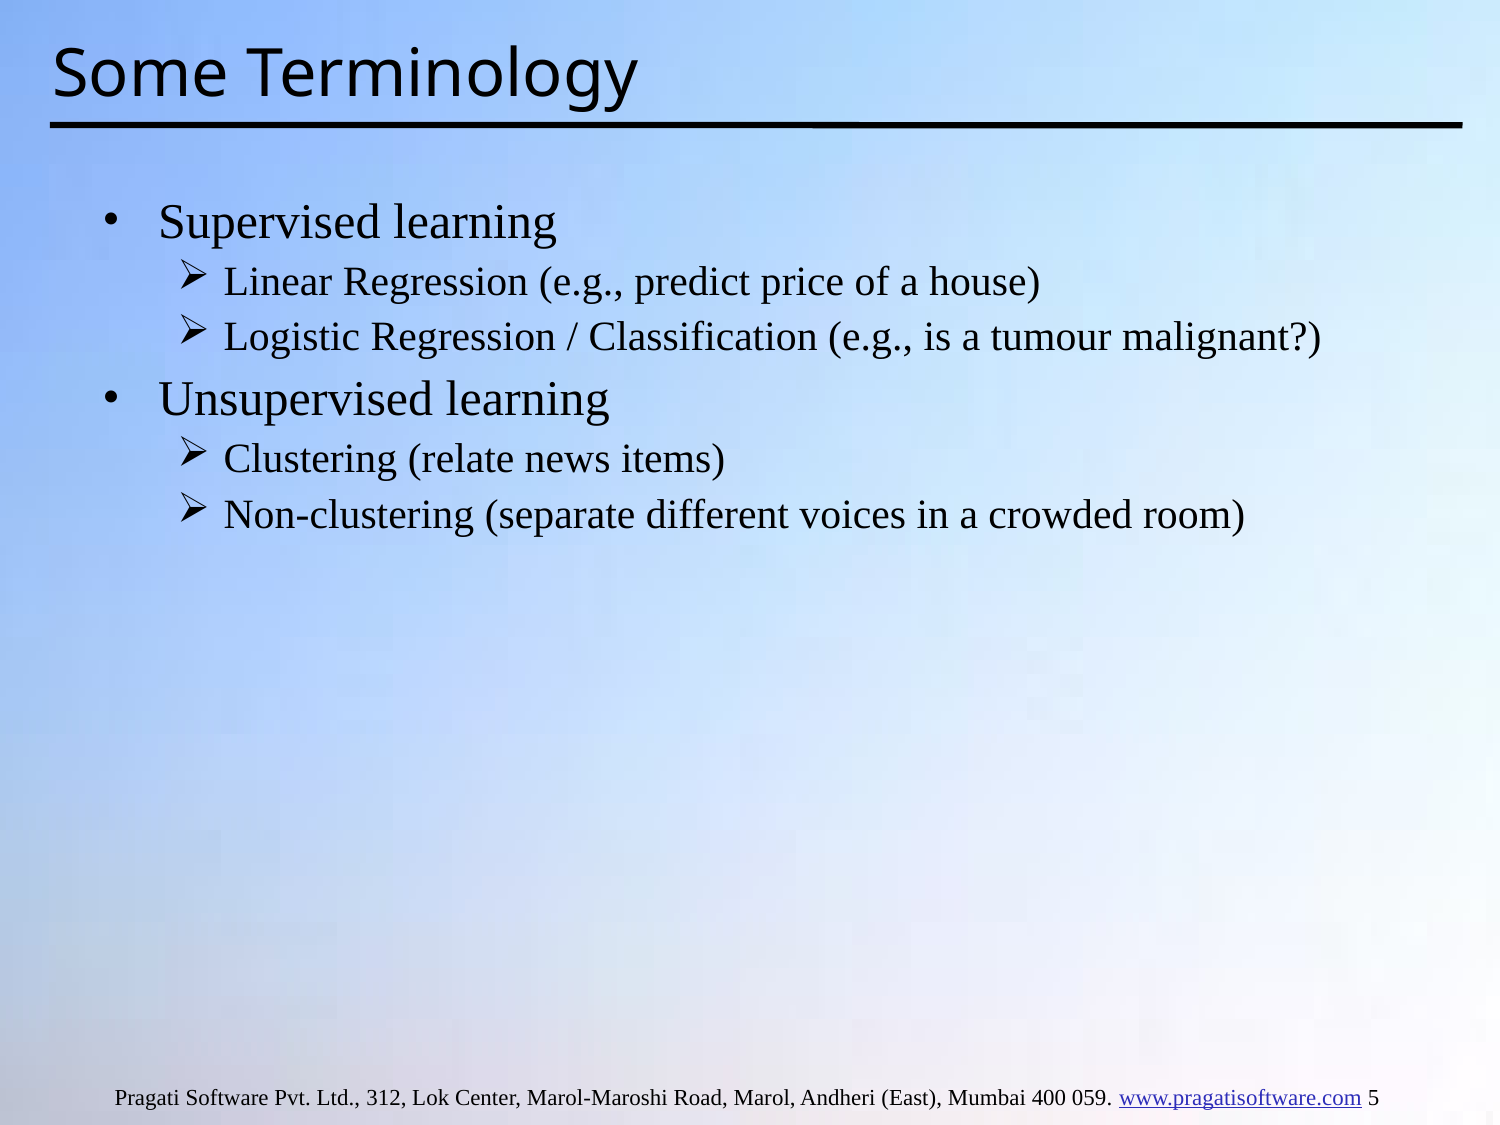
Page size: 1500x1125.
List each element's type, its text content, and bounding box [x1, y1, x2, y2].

picture [0, 0, 1500, 1125]
title Some Terminology [37, 0, 1462, 137]
list Supervised learning Linear Regression (e.g., predict price of a house) Logistic Regression / Classification (e.g., is a tumour malignant?) Unsupervised learning Clustering (relate news items) Non-clustering (separate different voices in a crowded room) [87, 187, 1412, 1063]
